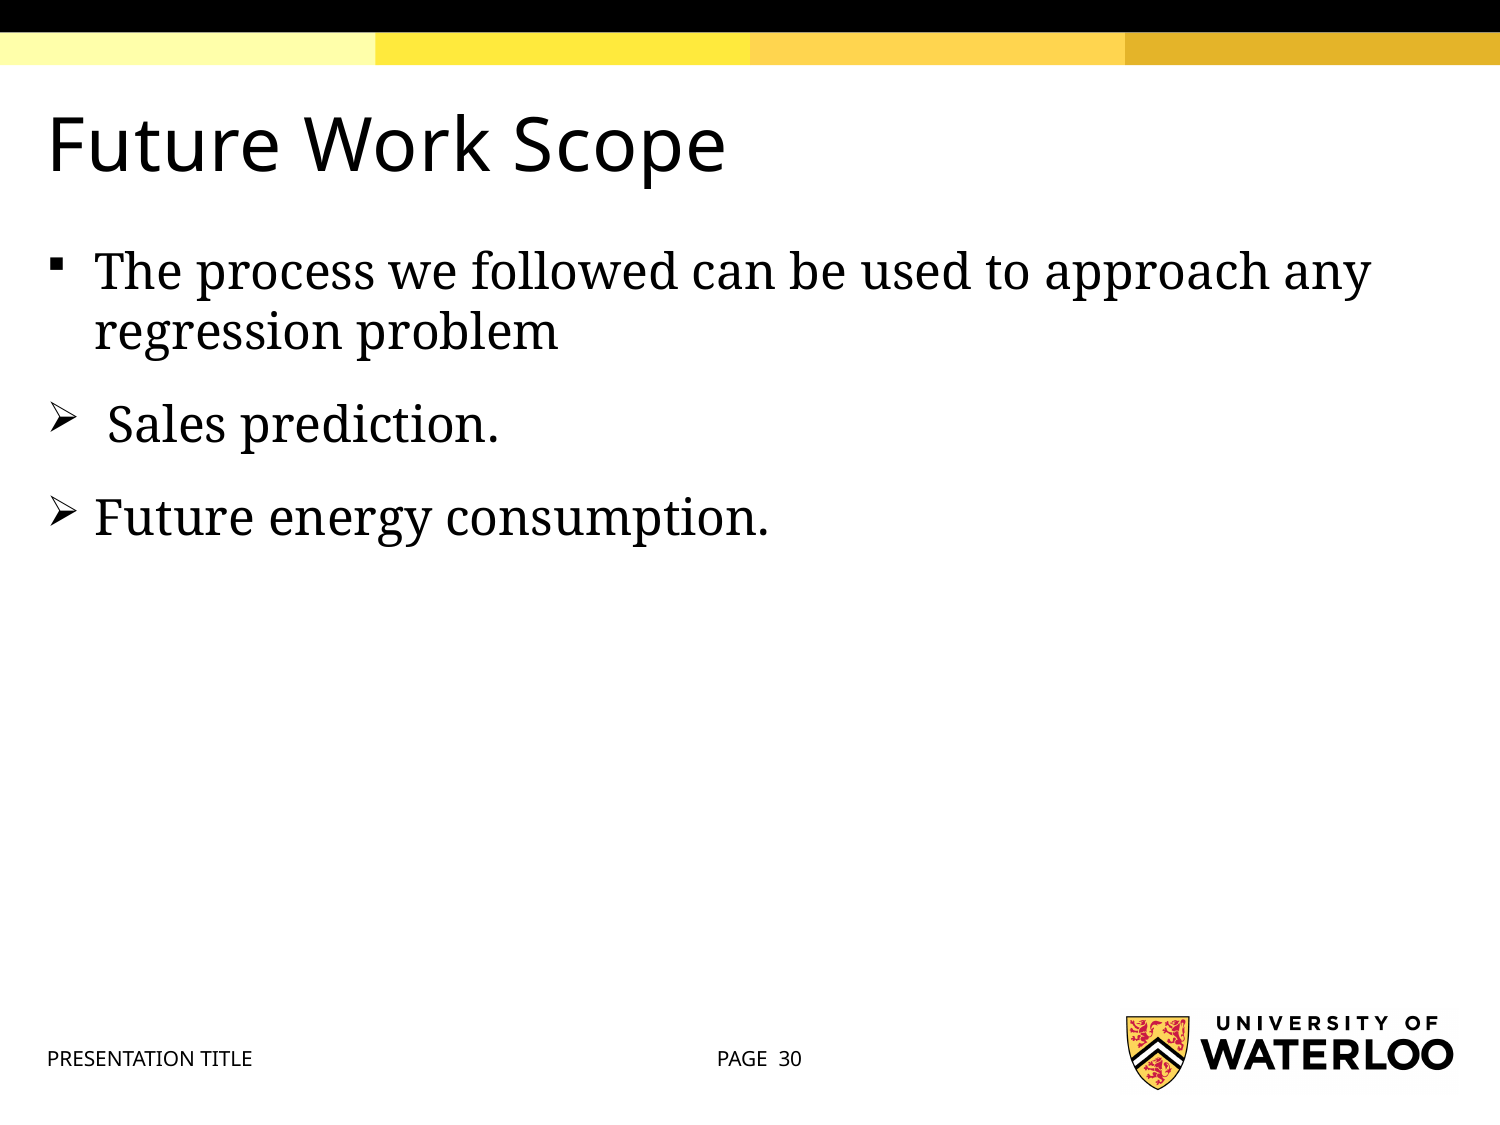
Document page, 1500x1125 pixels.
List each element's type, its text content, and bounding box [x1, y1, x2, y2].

list The process we followed can be used to approach any regression problem Sales prediction. Future energy consumption. [31, 231, 1456, 986]
picture [1120, 1008, 1459, 1095]
title Future Work Scope [31, 71, 1456, 219]
slide_number PAGE 30 [687, 1039, 832, 1081]
footer PRESENTATION TITLE [31, 1039, 675, 1081]
